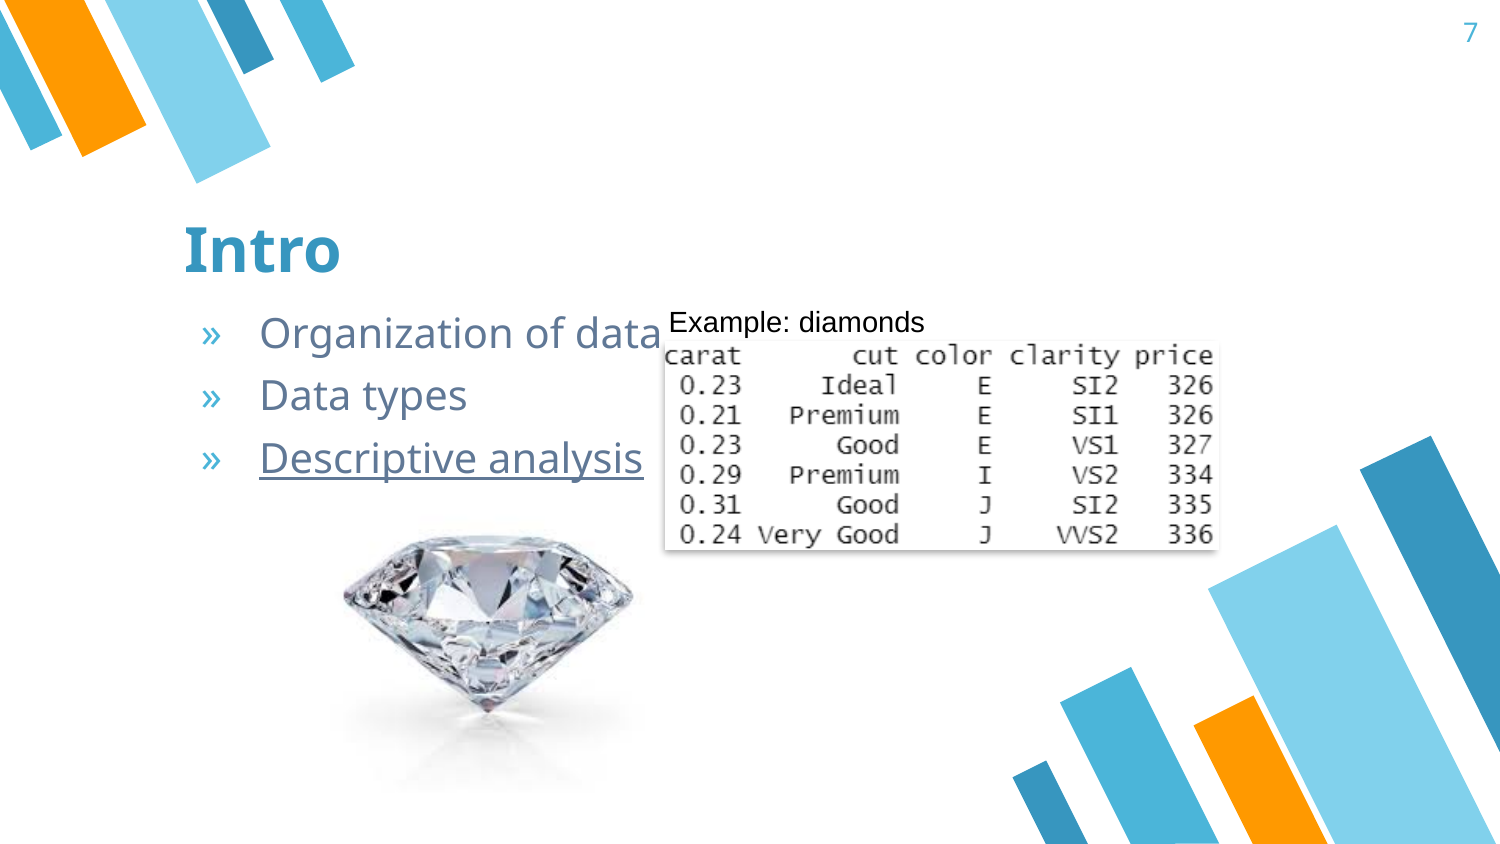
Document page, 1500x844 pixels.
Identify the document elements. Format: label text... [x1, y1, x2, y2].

picture [293, 341, 1219, 810]
list Organization of data Data types Descriptive analysis [169, 291, 1115, 706]
slide_number 7 [1403, 0, 1494, 65]
title Intro [169, 188, 1115, 291]
text_box Example: diamonds [653, 295, 941, 346]
